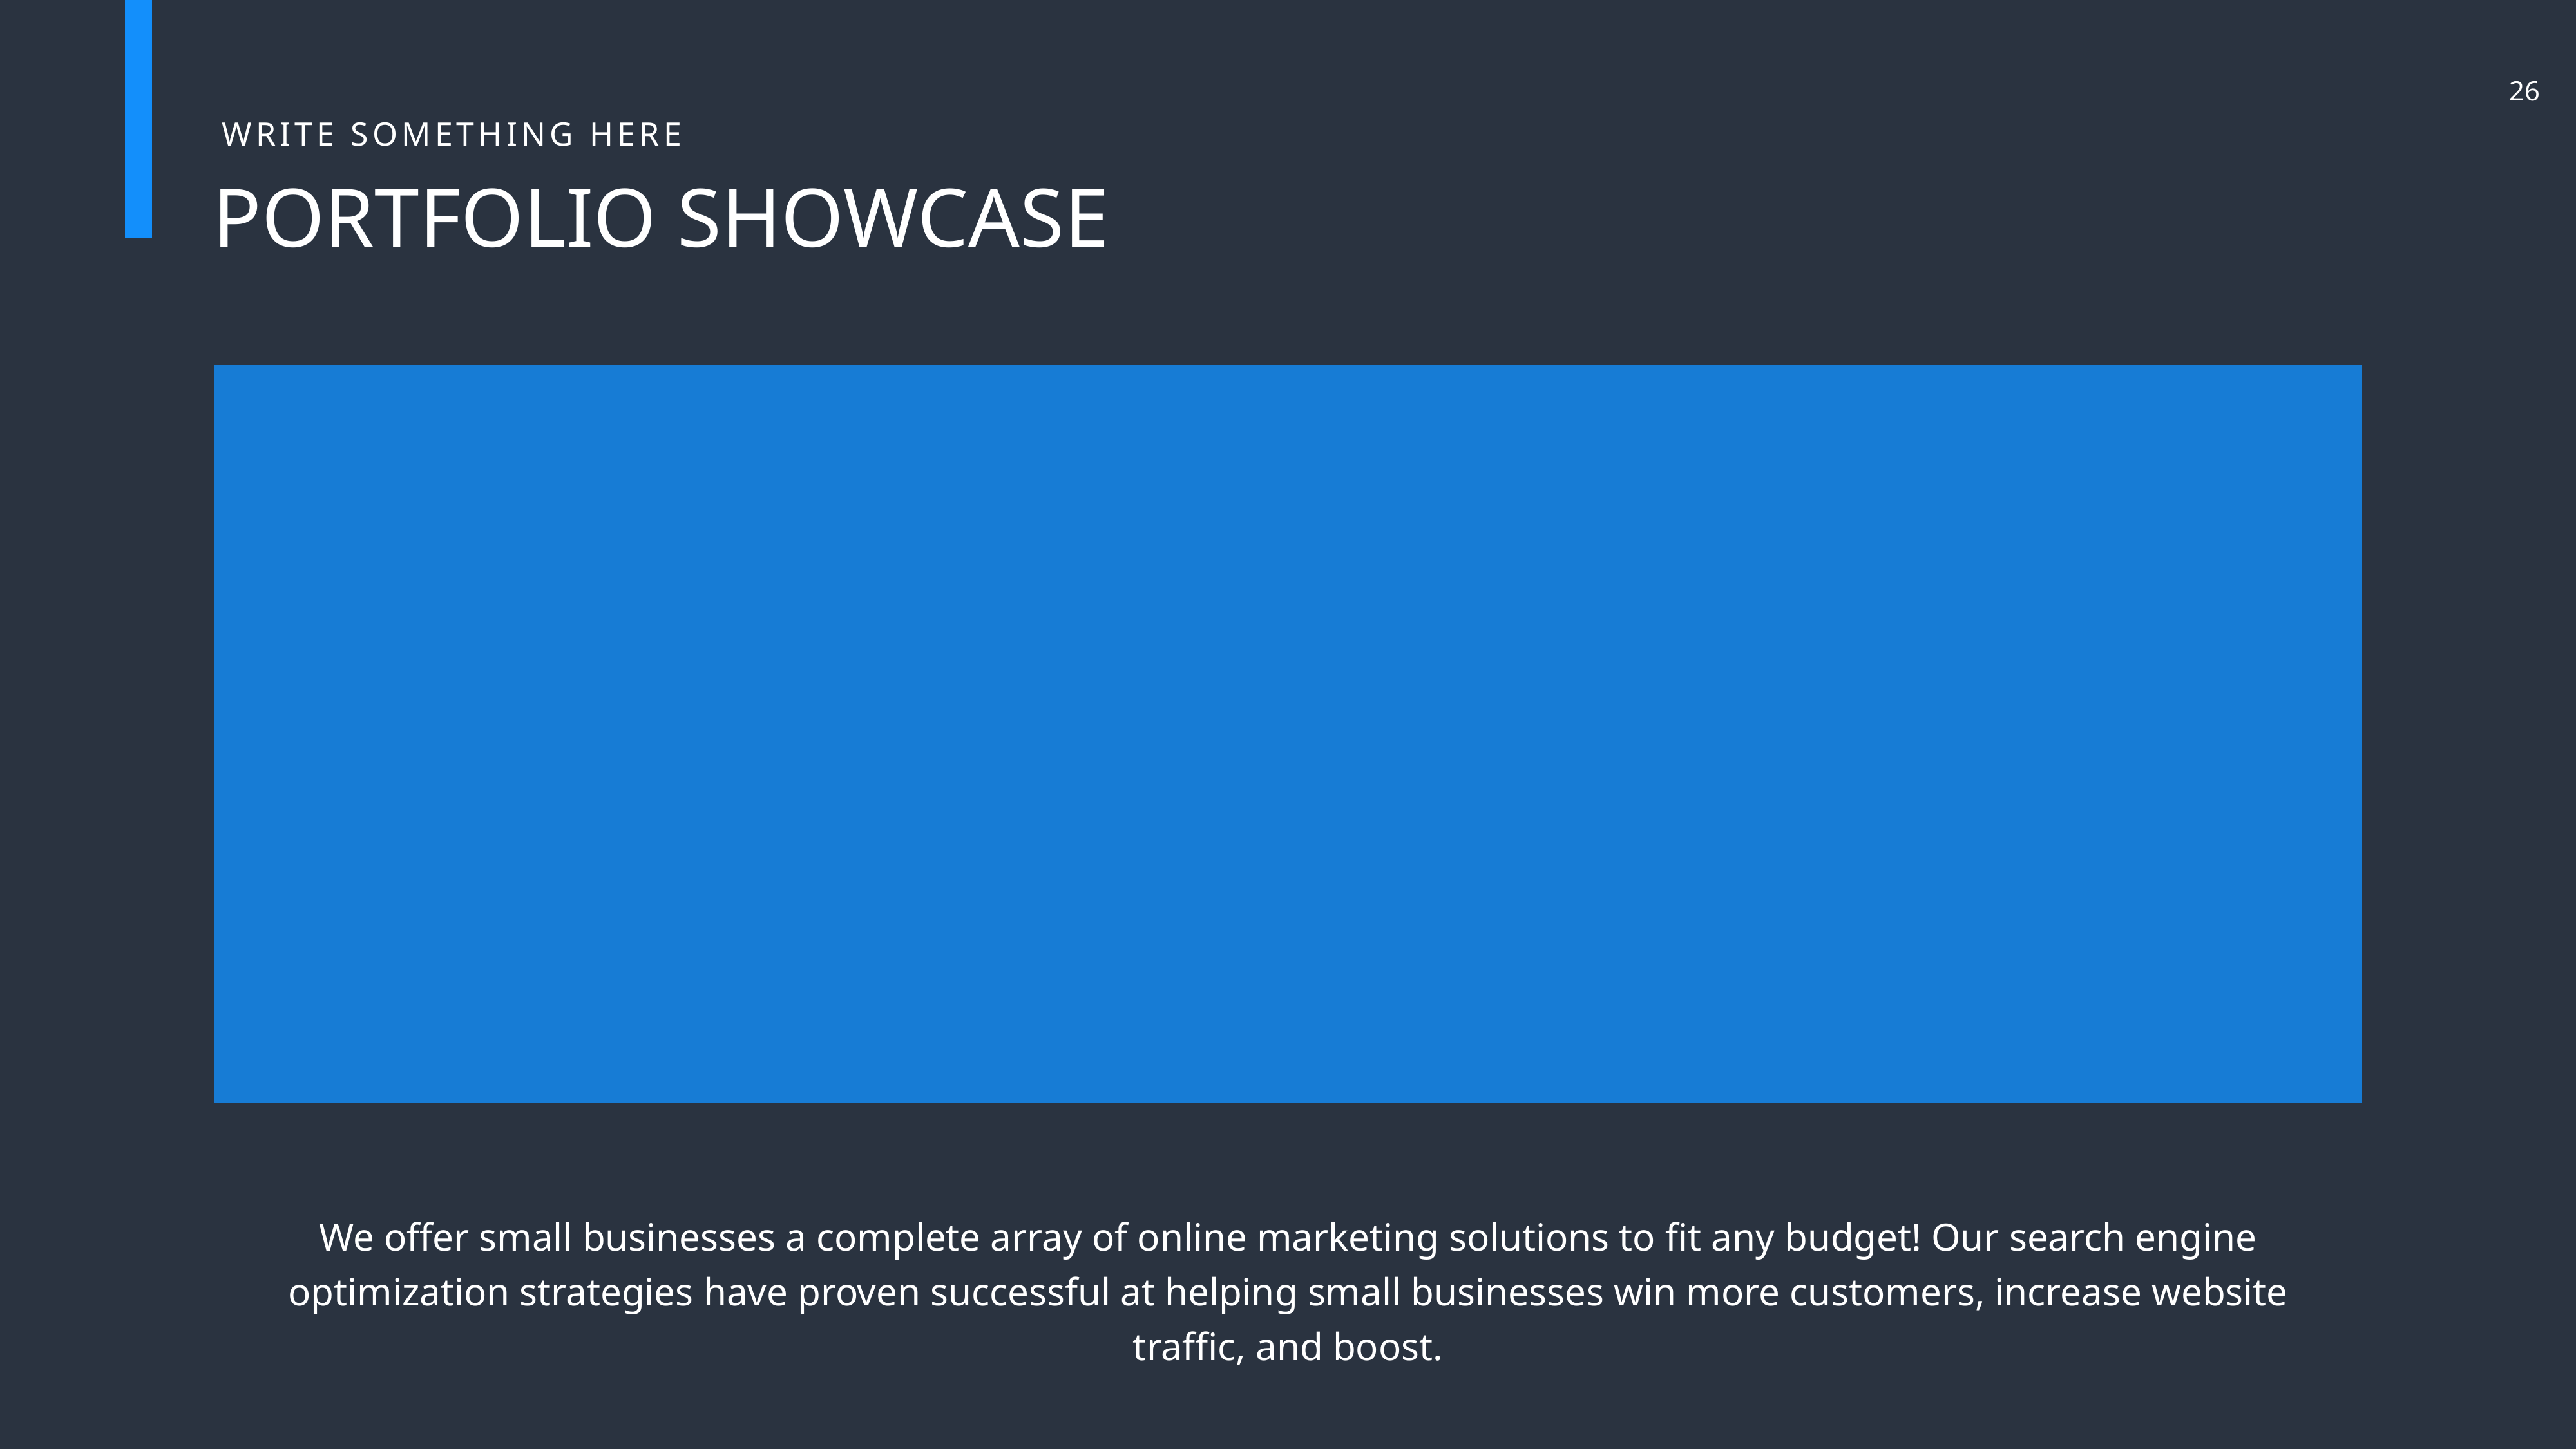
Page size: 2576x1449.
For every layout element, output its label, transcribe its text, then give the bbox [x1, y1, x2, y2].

text_box We offer small businesses a complete array of online marketing solutions to fit any budget! Our search engine optimization strategies have proven successful at helping small businesses win more customers, increase website traffic, and boost. [247, 1198, 2329, 1373]
text_box [124, 0, 153, 239]
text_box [203, 109, 1570, 269]
picture [213, 365, 2362, 1103]
